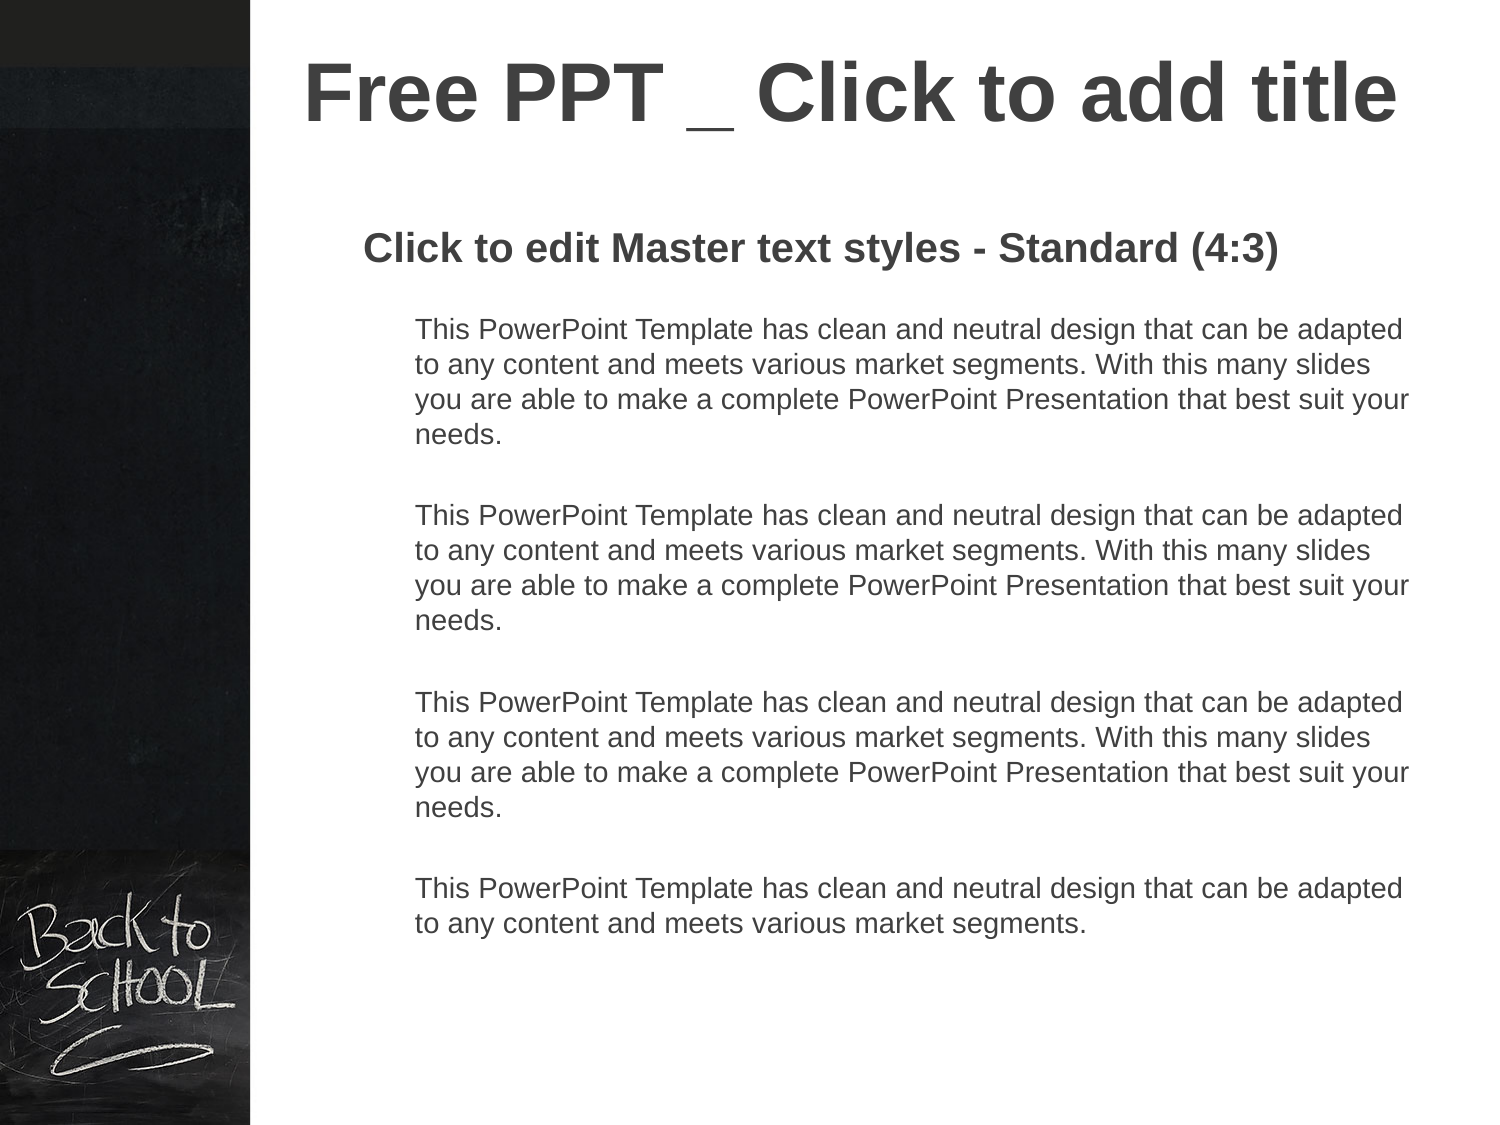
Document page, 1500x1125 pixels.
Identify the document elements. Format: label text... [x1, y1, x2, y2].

list This PowerPoint Template has clean and neutral design that can be adapted to any content and meets various market segments. With this many slides you are able to make a complete PowerPoint Presentation that best suit your needs. This PowerPoint Template has clean and neutral design that can be adapted to any content and meets various market segments. With this many slides you are able to make a complete PowerPoint Presentation that best suit your needs. This PowerPoint Template has clean and neutral design that can be adapted to any content and meets various market segments. With this many slides you are able to make a complete PowerPoint Presentation that best suit your needs. This PowerPoint Template has clean and neutral design that can be adapted to any content and meets various market segments. [350, 302, 1427, 984]
title Free PPT _ Click to add title [265, 0, 1500, 176]
picture [0, 0, 1500, 1125]
list Click to edit Master text styles - Standard (4:3) [348, 208, 1425, 284]
